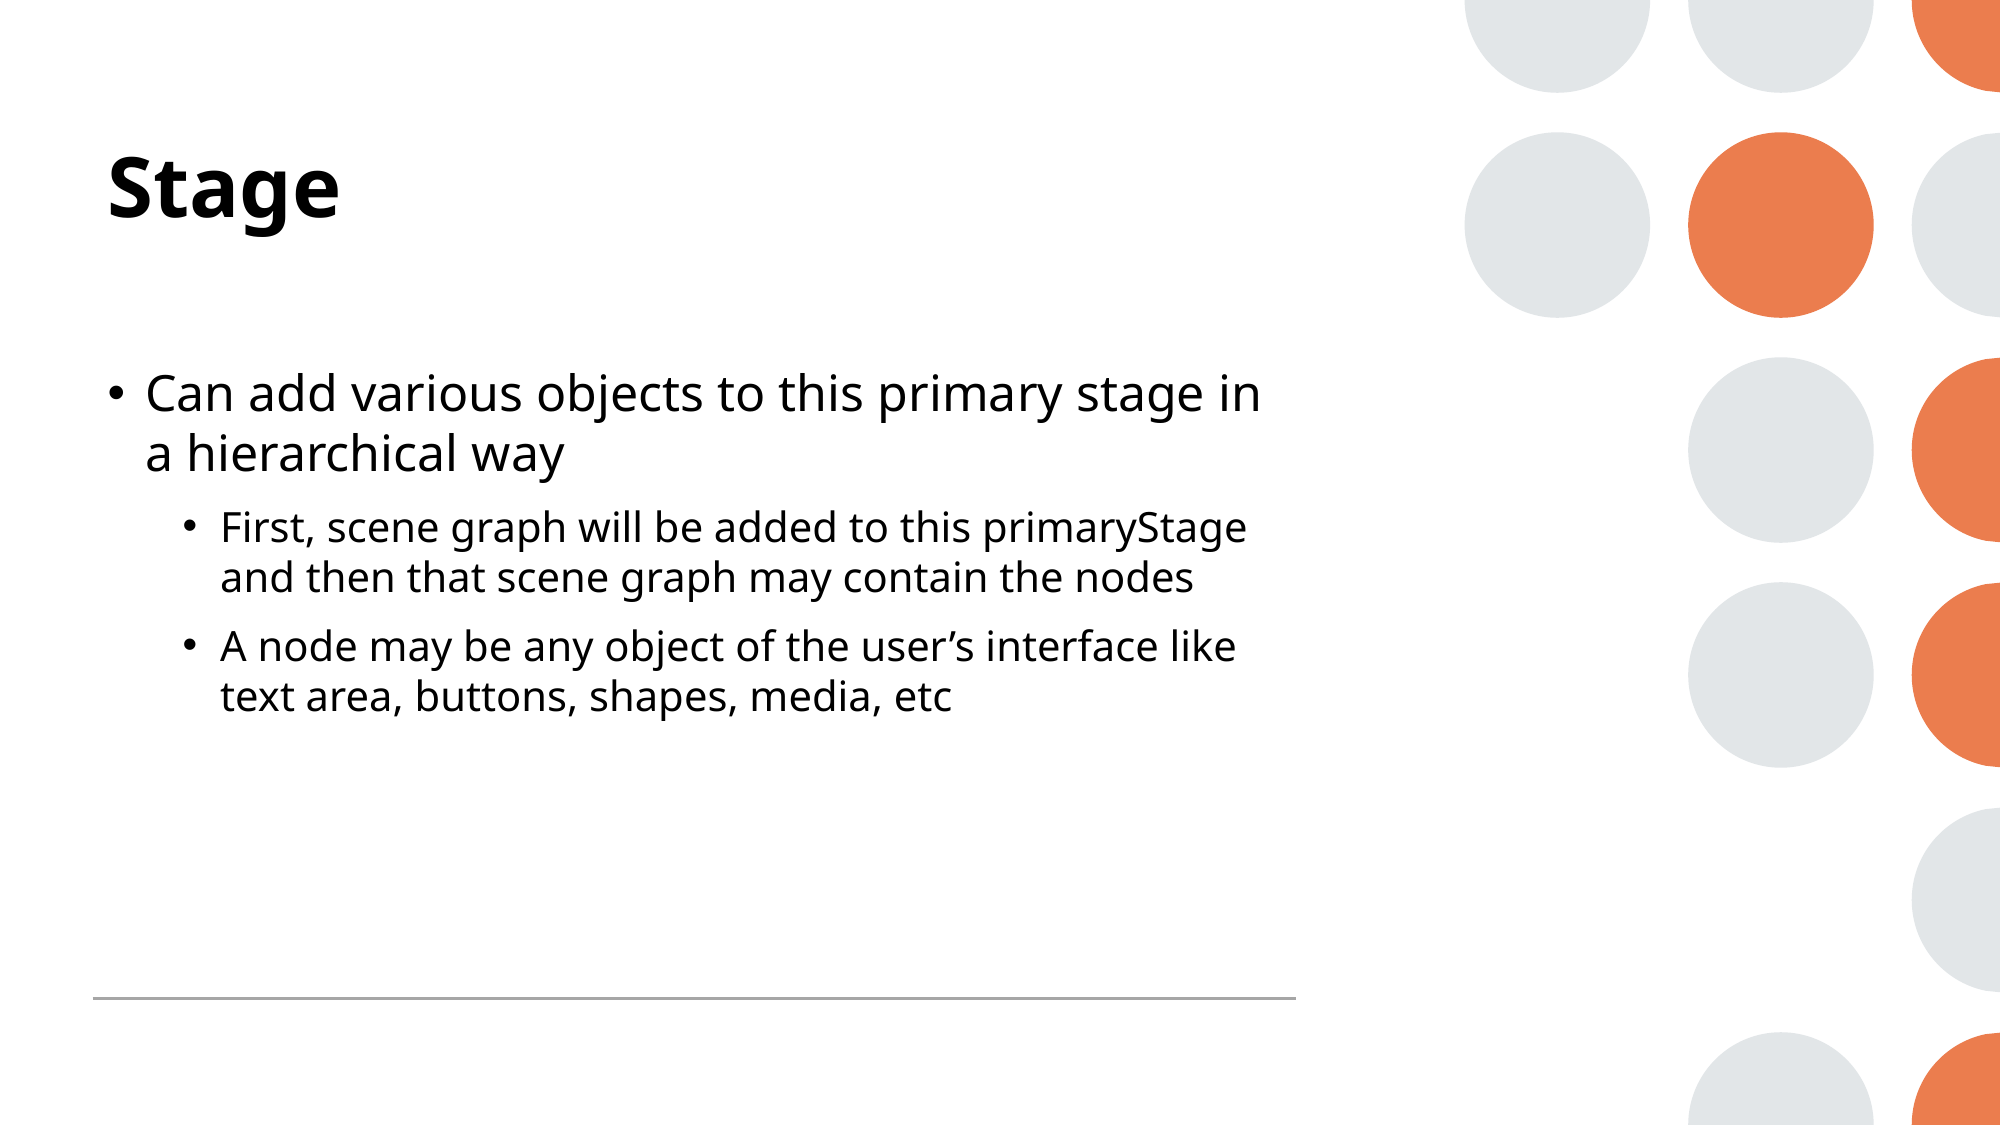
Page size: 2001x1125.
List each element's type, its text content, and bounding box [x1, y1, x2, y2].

list Can add various objects to this primary stage in a hierarchical way First, scene graph will be added to this primaryStage and then that scene graph may contain the nodes A node may be any object of the user’s interface like text area, buttons, shapes, media, etc [92, 354, 1297, 946]
title Stage [92, 126, 1297, 335]
